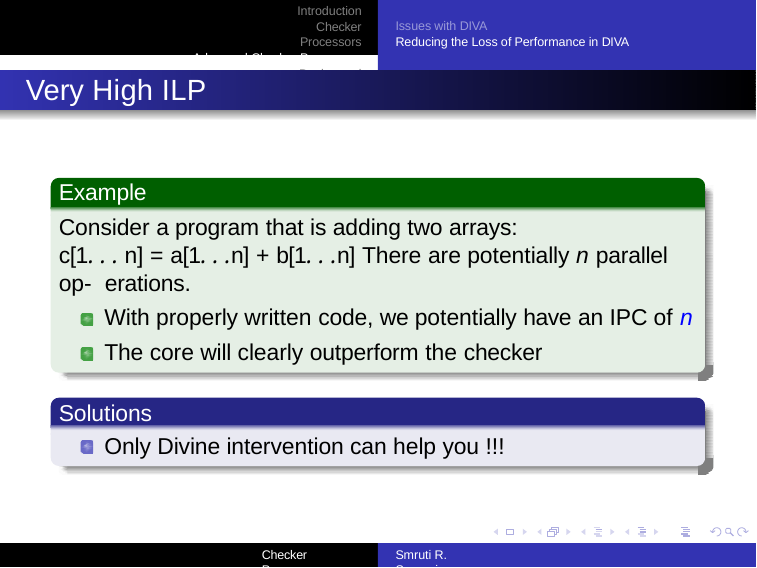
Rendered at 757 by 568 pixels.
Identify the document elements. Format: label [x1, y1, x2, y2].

text_box [50, 167, 714, 475]
text_box [0, 0, 756, 120]
text_box [0, 542, 757, 568]
